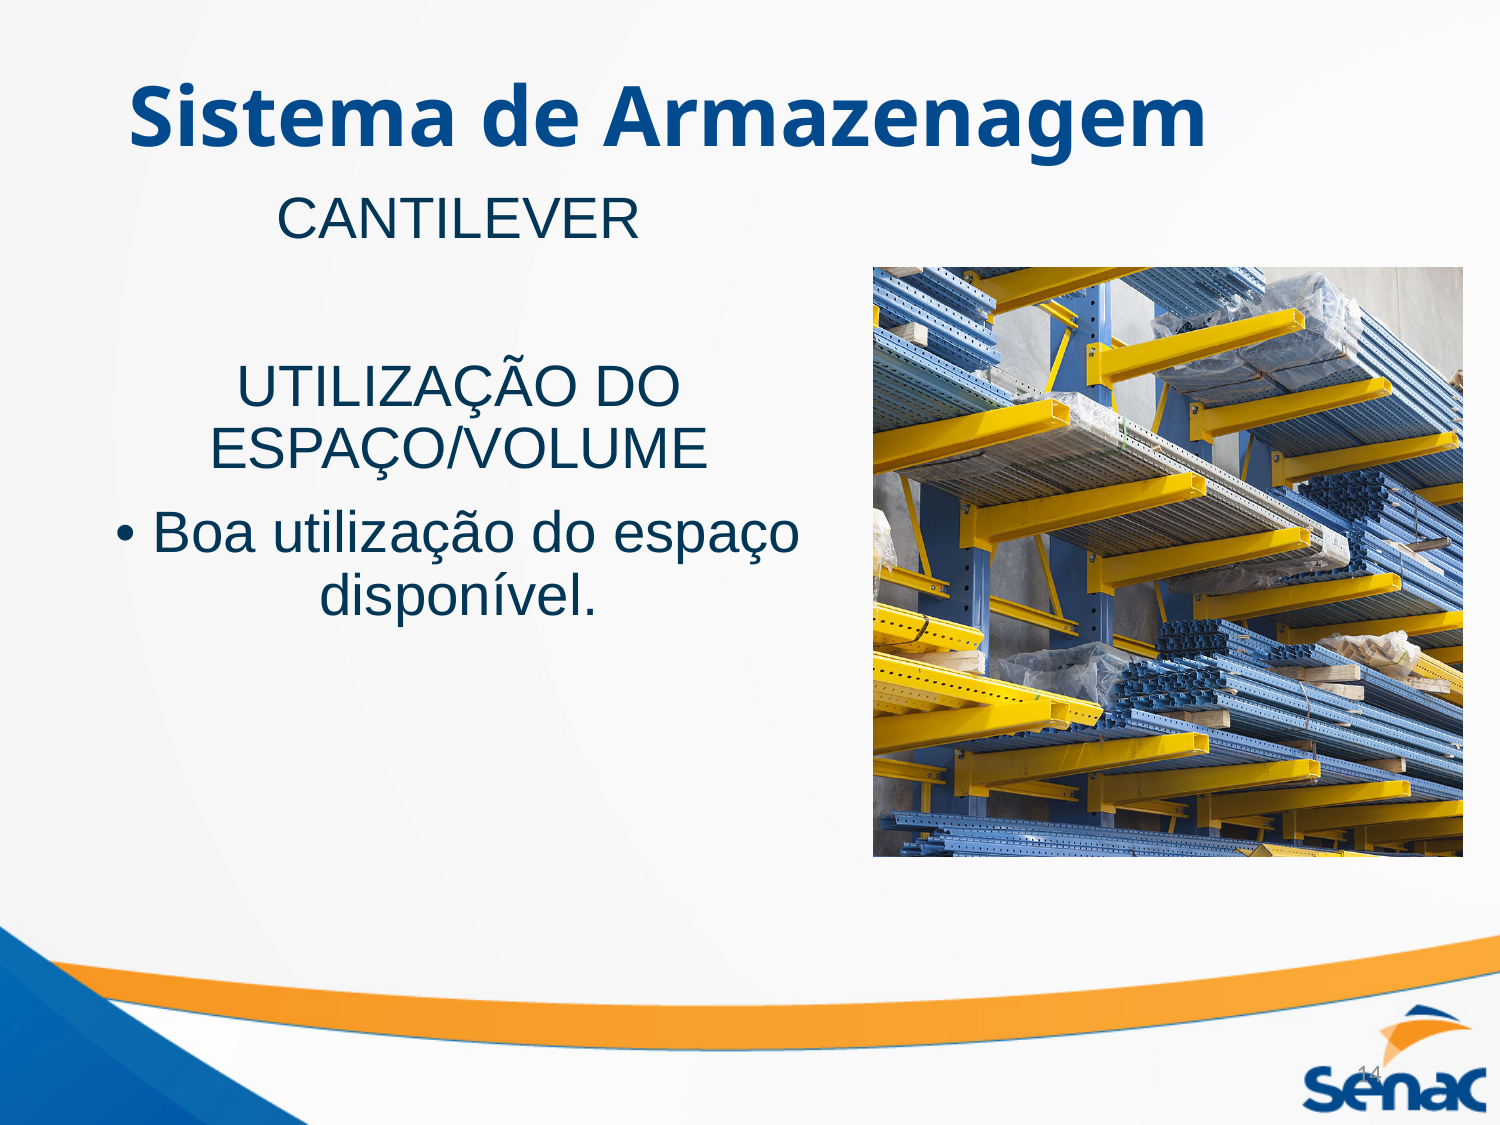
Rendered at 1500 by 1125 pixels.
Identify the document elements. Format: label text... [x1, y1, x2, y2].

title Sistema de Armazenagem [22, 11, 1317, 229]
picture [0, 0, 1500, 1125]
text_box CANTILEVER UTILIZAÇÃO DO ESPAÇO/VOLUME • Boa utilização do espaço disponível. [65, 180, 853, 996]
slide_number 14 [1059, 1042, 1397, 1103]
